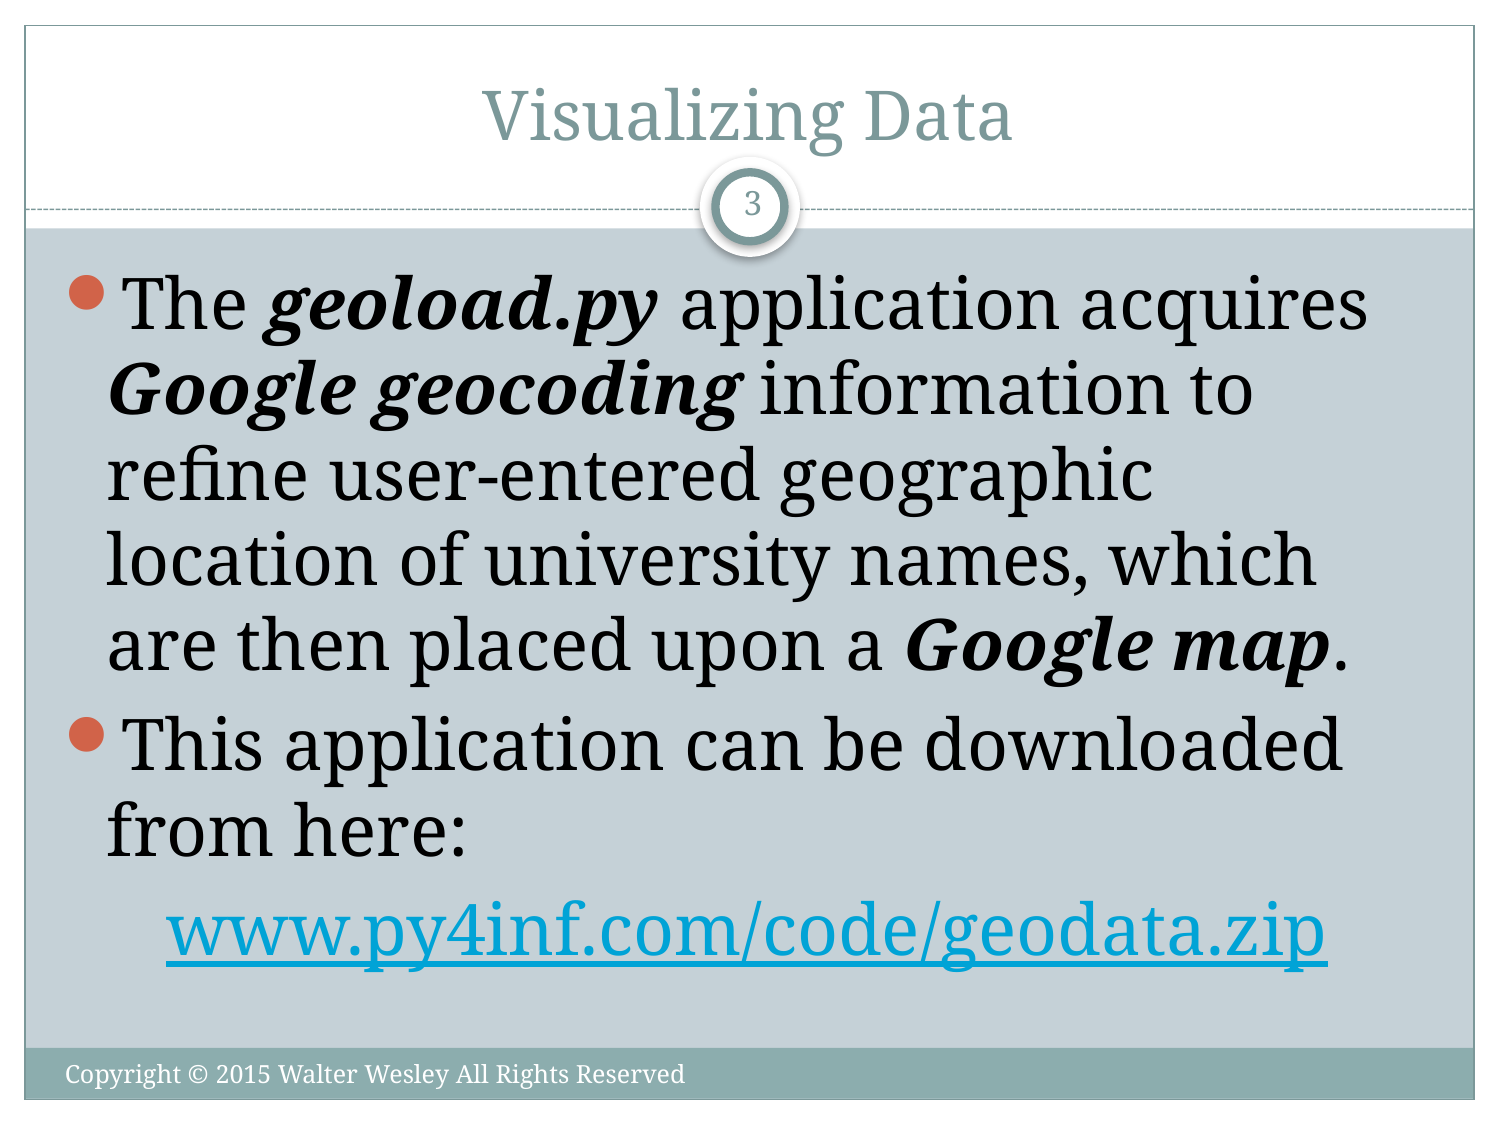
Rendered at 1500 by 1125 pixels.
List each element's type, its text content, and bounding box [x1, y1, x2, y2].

title Visualizing Data [49, 37, 1450, 162]
list The geoload.py application acquires Google geocoding information to refine user-entered geographic location of university names, which are then placed upon a Google map. This application can be downloaded from here: www.py4inf.com/code/geodata.zip [49, 250, 1445, 1001]
slide_number 3 [715, 168, 791, 241]
footer Copyright © 2015 Walter Wesley All Rights Reserved [50, 1051, 763, 1112]
